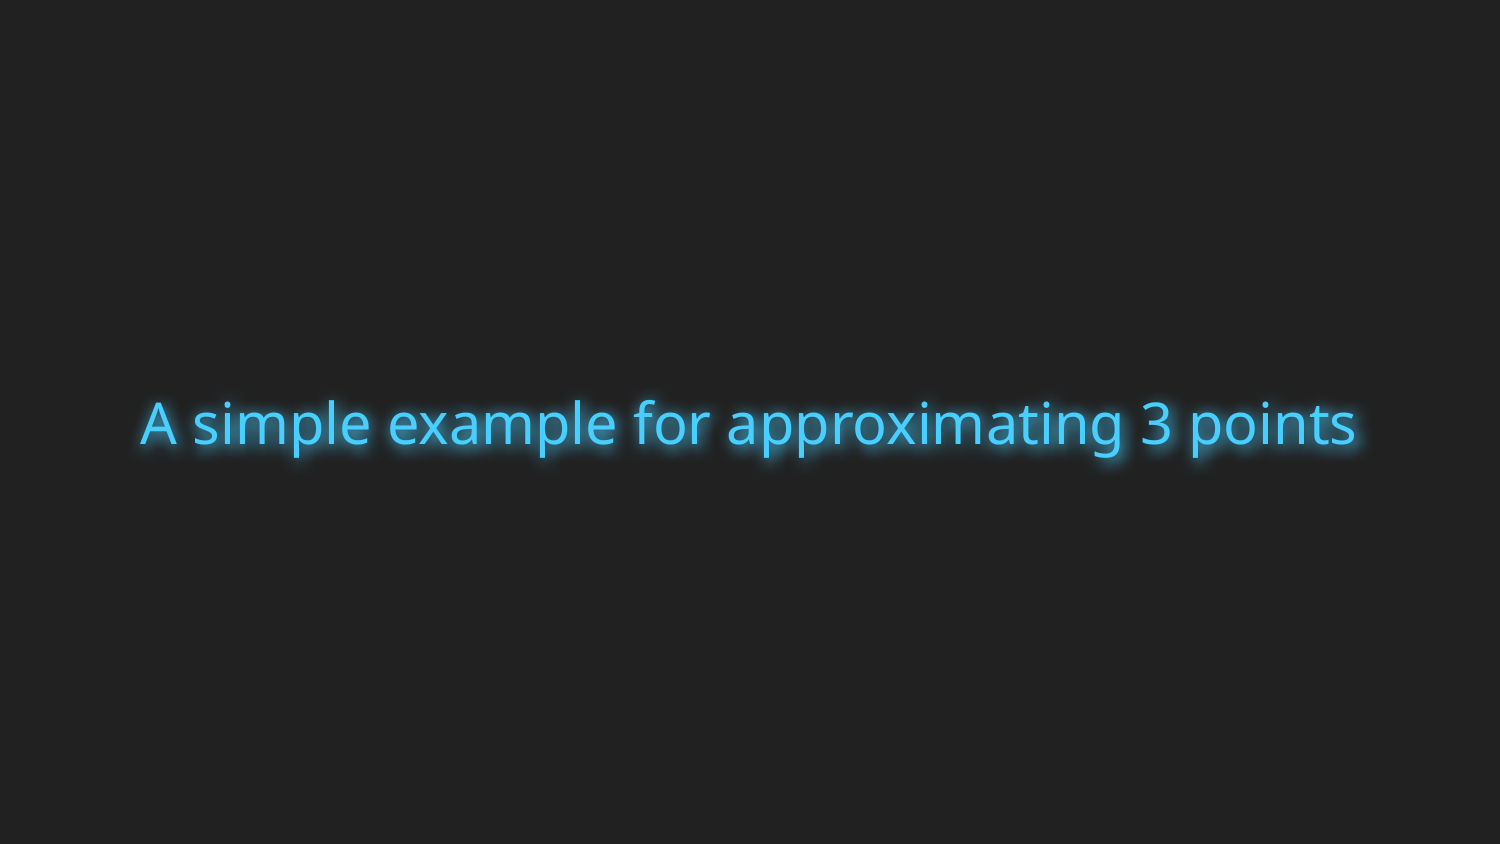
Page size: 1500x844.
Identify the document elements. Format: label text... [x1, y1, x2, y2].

title A simple example for approximating 3 points [51, 352, 1449, 491]
